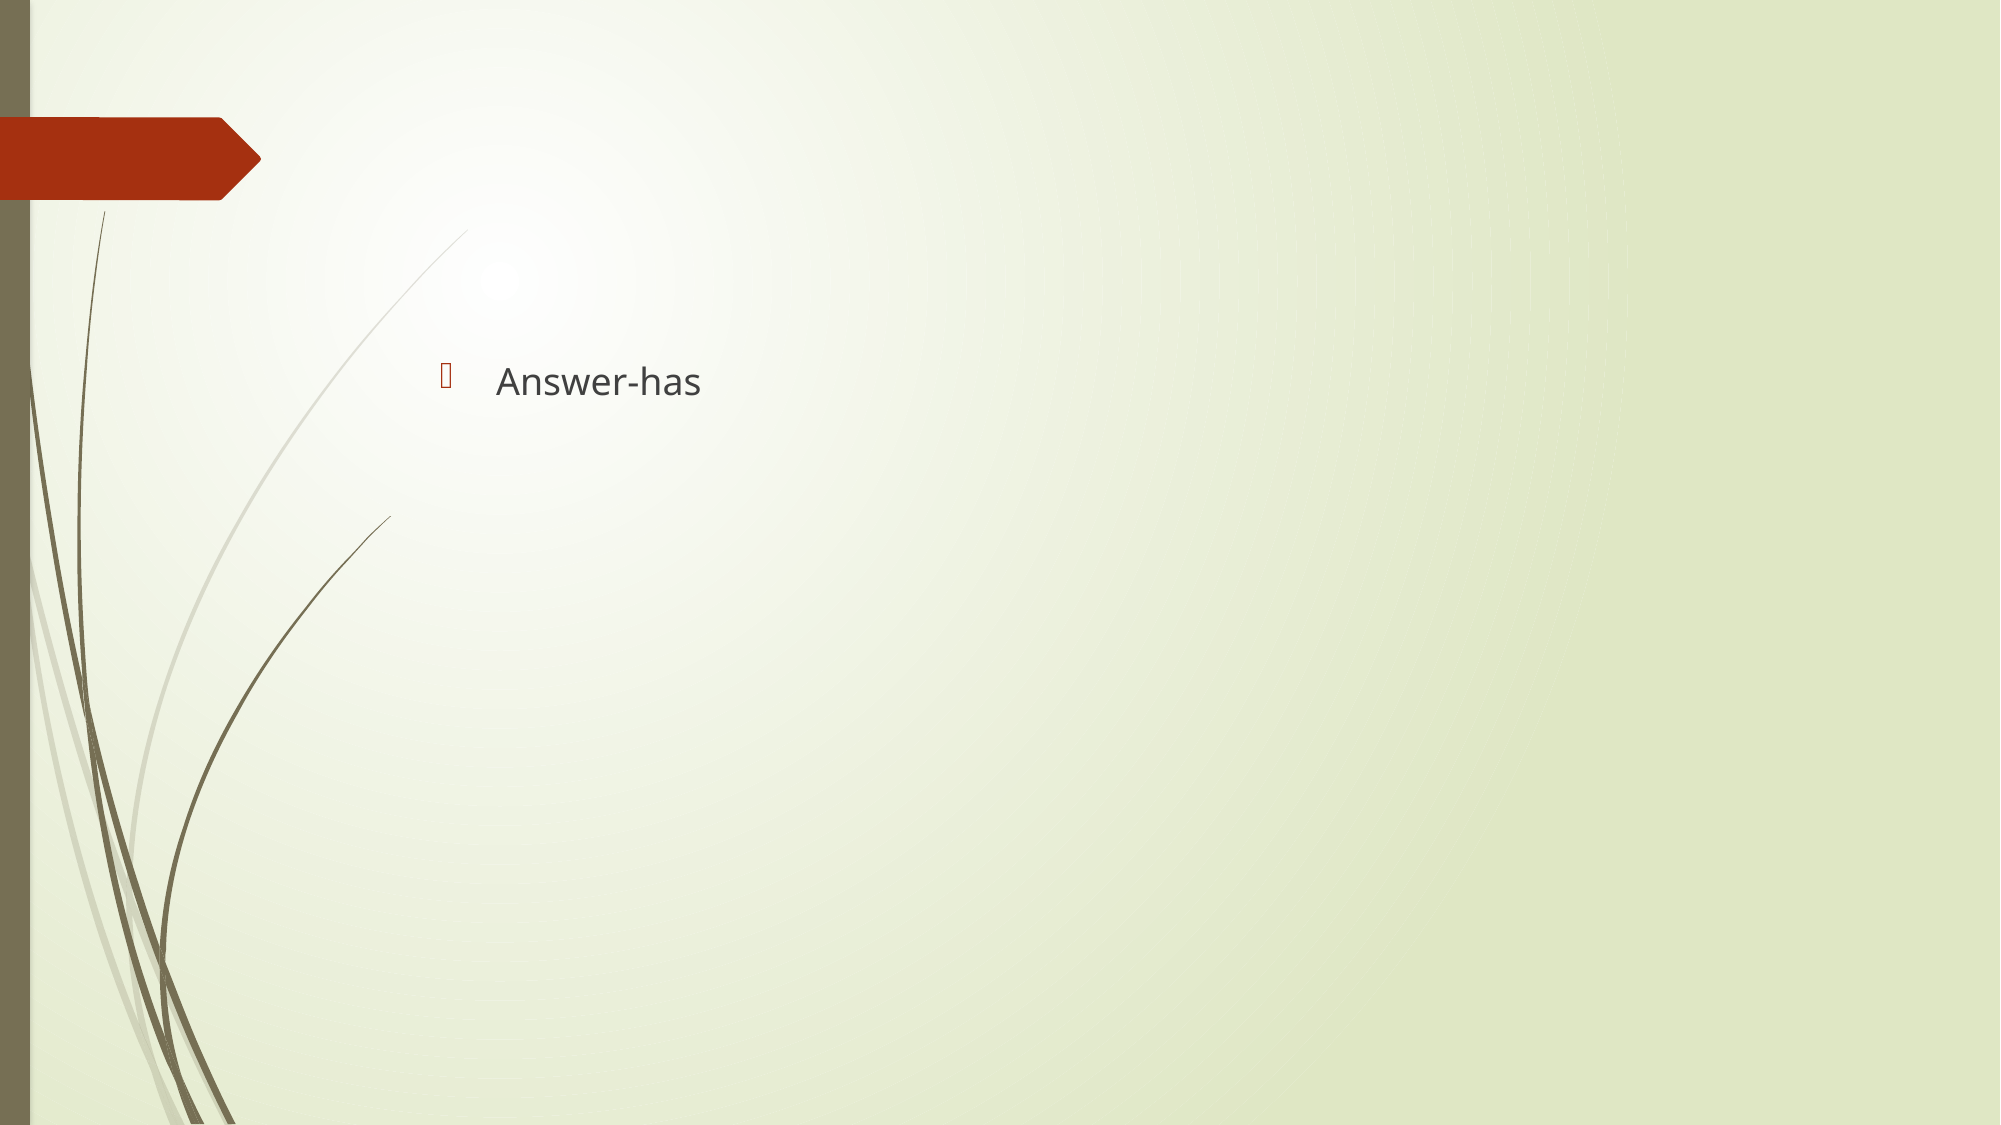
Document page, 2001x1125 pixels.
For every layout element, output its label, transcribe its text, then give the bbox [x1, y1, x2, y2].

list Answer-has [424, 350, 1888, 970]
